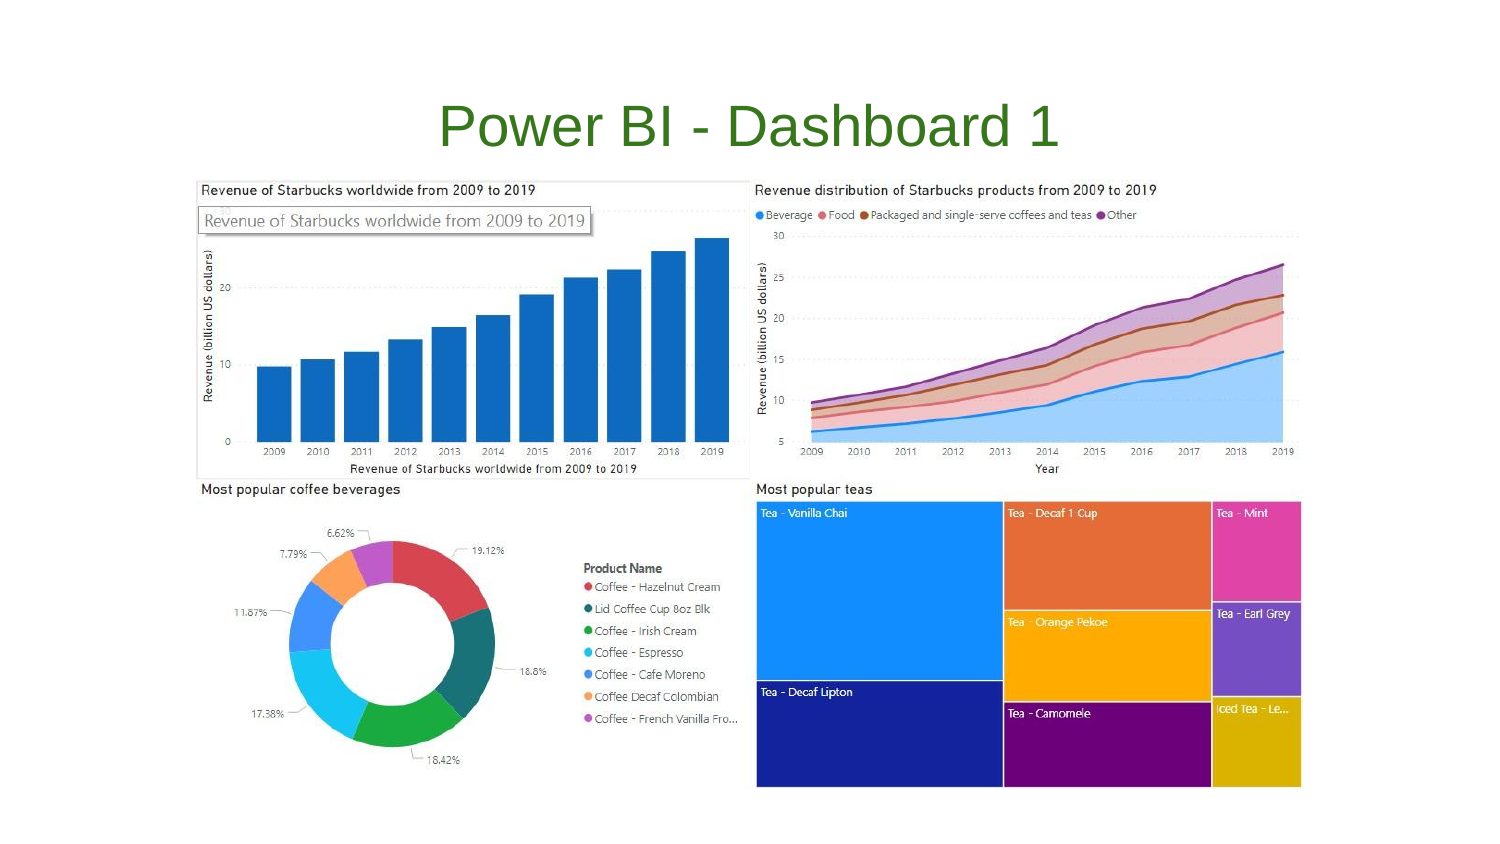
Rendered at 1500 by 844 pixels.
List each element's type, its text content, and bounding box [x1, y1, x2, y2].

title Power BI - Dashboard 1 [51, 72, 1449, 167]
picture [196, 179, 1304, 790]
